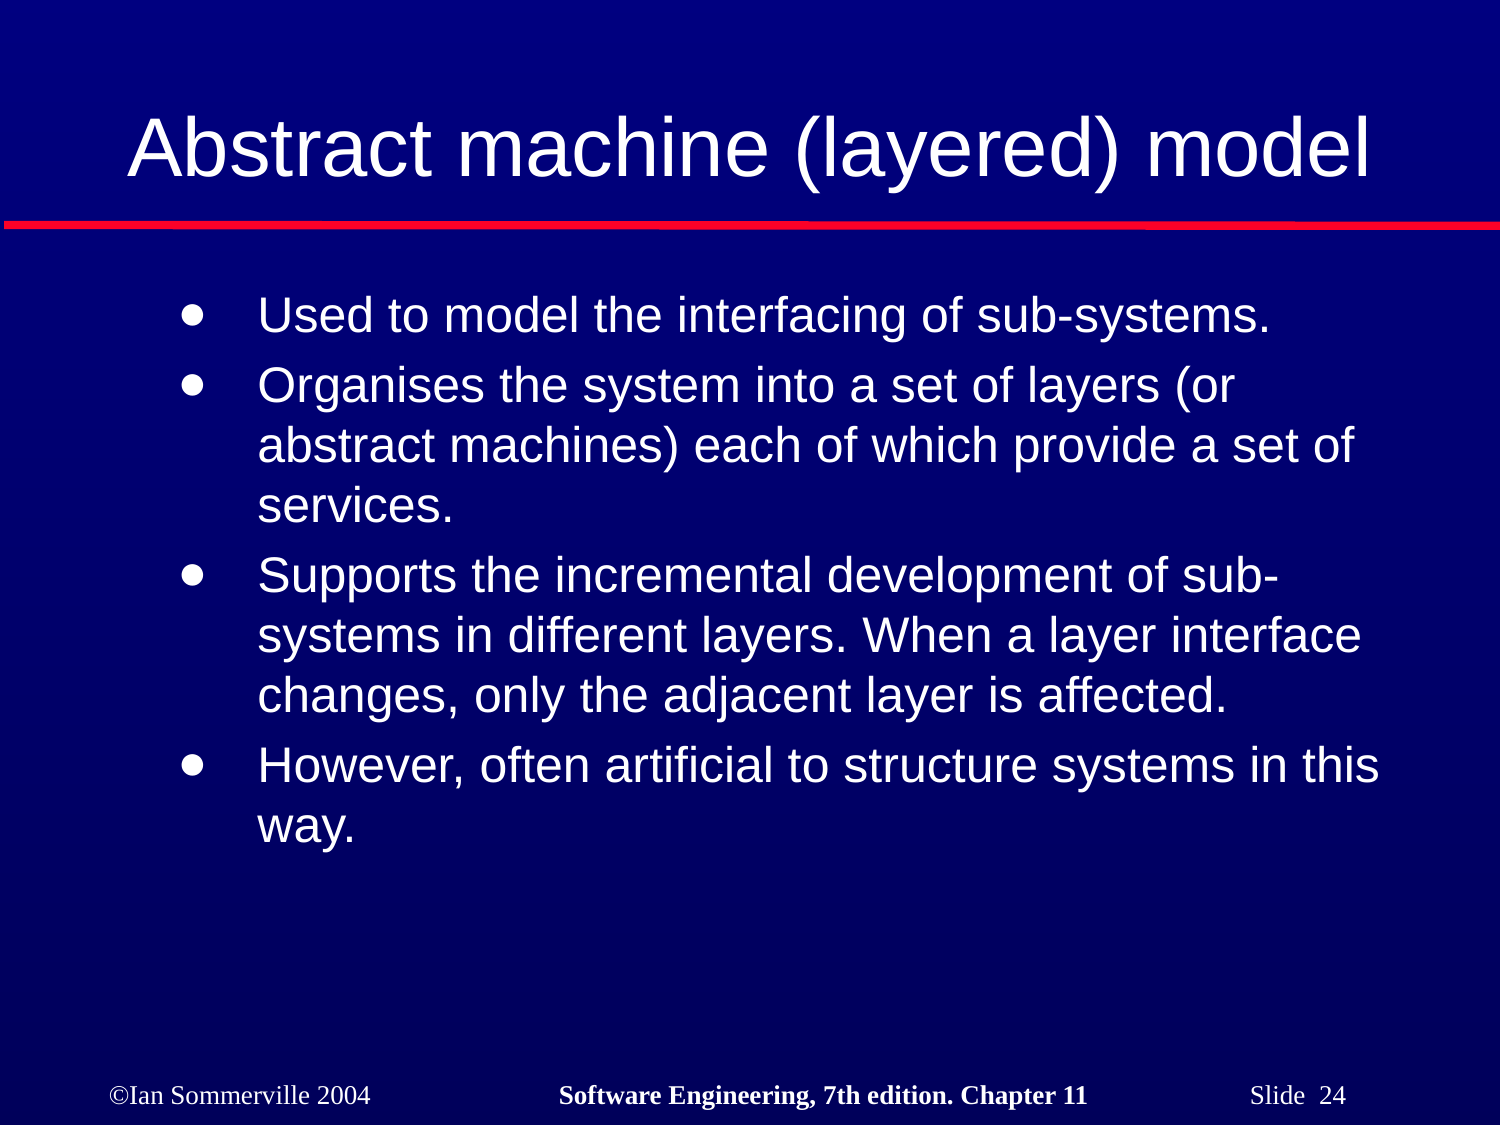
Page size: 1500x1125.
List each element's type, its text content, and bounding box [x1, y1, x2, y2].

title Abstract machine (layered) model [109, 50, 1391, 201]
list Used to model the interfacing of sub-systems. Organises the system into a set of layers (or abstract machines) each of which provide a set of services. Supports the incremental development of sub-systems in different layers. When a layer interface changes, only the adjacent layer is affected. However, often artificial to structure systems in this way. [162, 275, 1443, 953]
